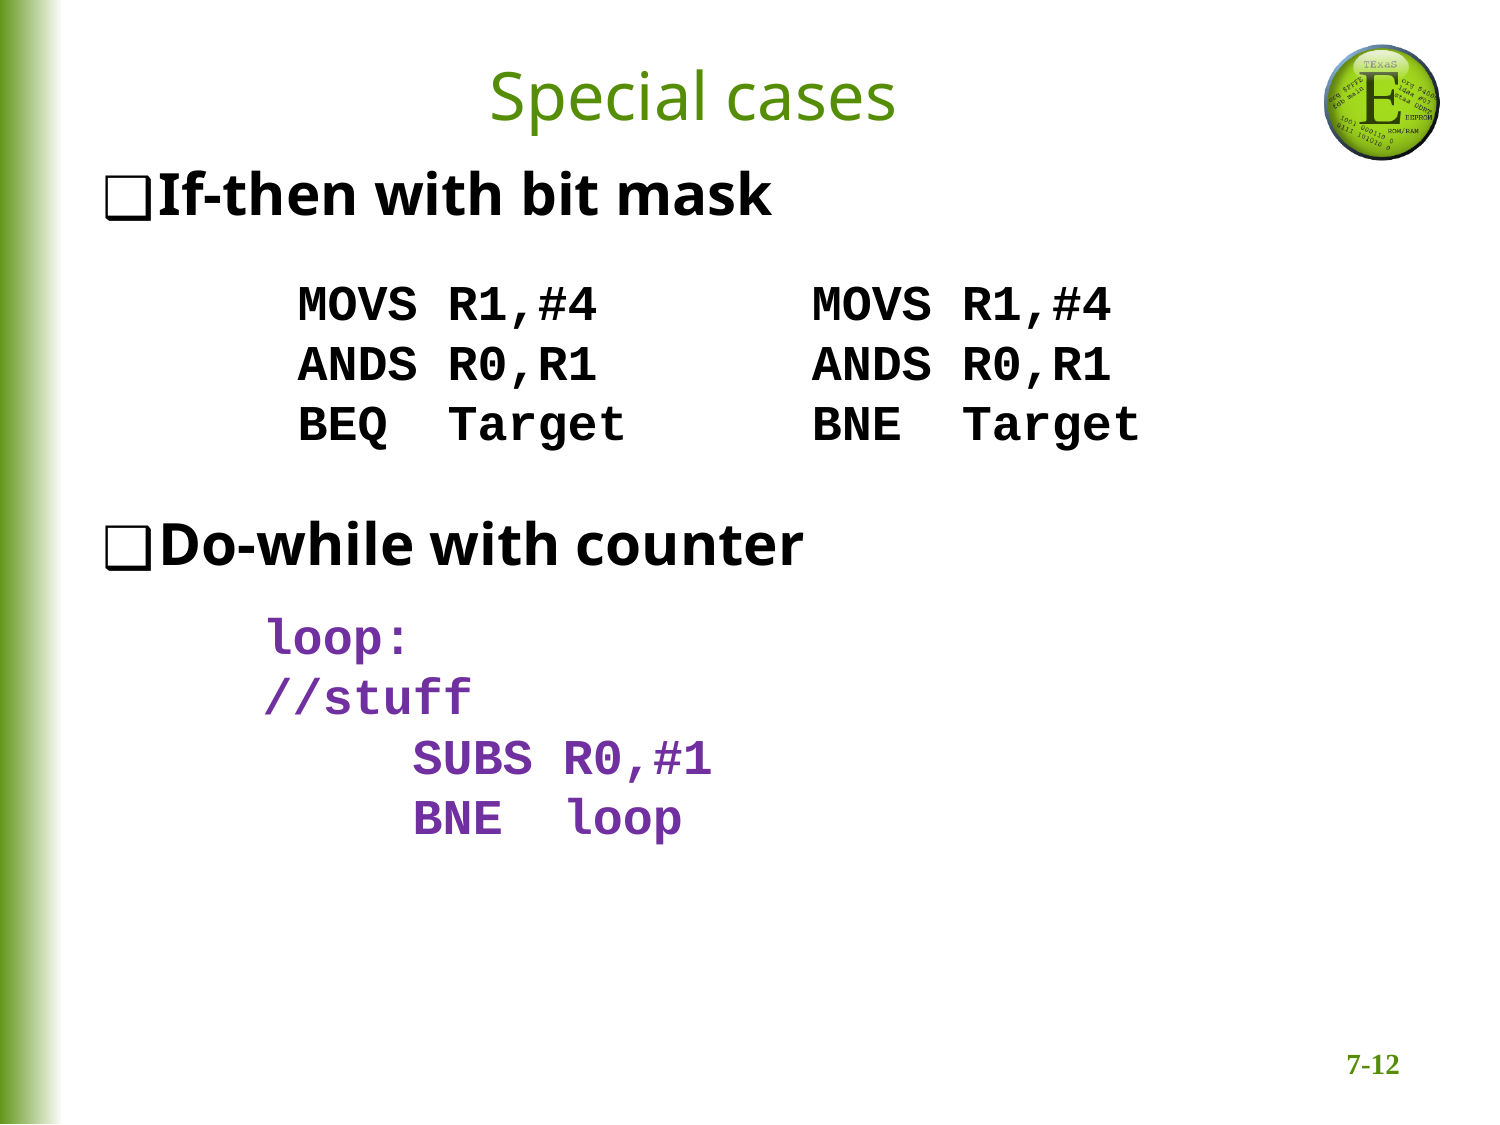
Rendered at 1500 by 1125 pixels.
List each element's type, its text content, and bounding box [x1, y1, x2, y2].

text_box loop: //stuff SUBS R0,#1 BNE loop [247, 597, 764, 853]
text_box MOVS R1,#4 ANDS R0,R1 BEQ Target [222, 262, 646, 458]
picture [1303, 23, 1454, 174]
list If-then with bit mask Do-while with counter [87, 149, 1436, 955]
title Special cases [62, 37, 1325, 150]
text_box MOVS R1,#4 ANDS R0,R1 BNE Target [736, 262, 1161, 458]
